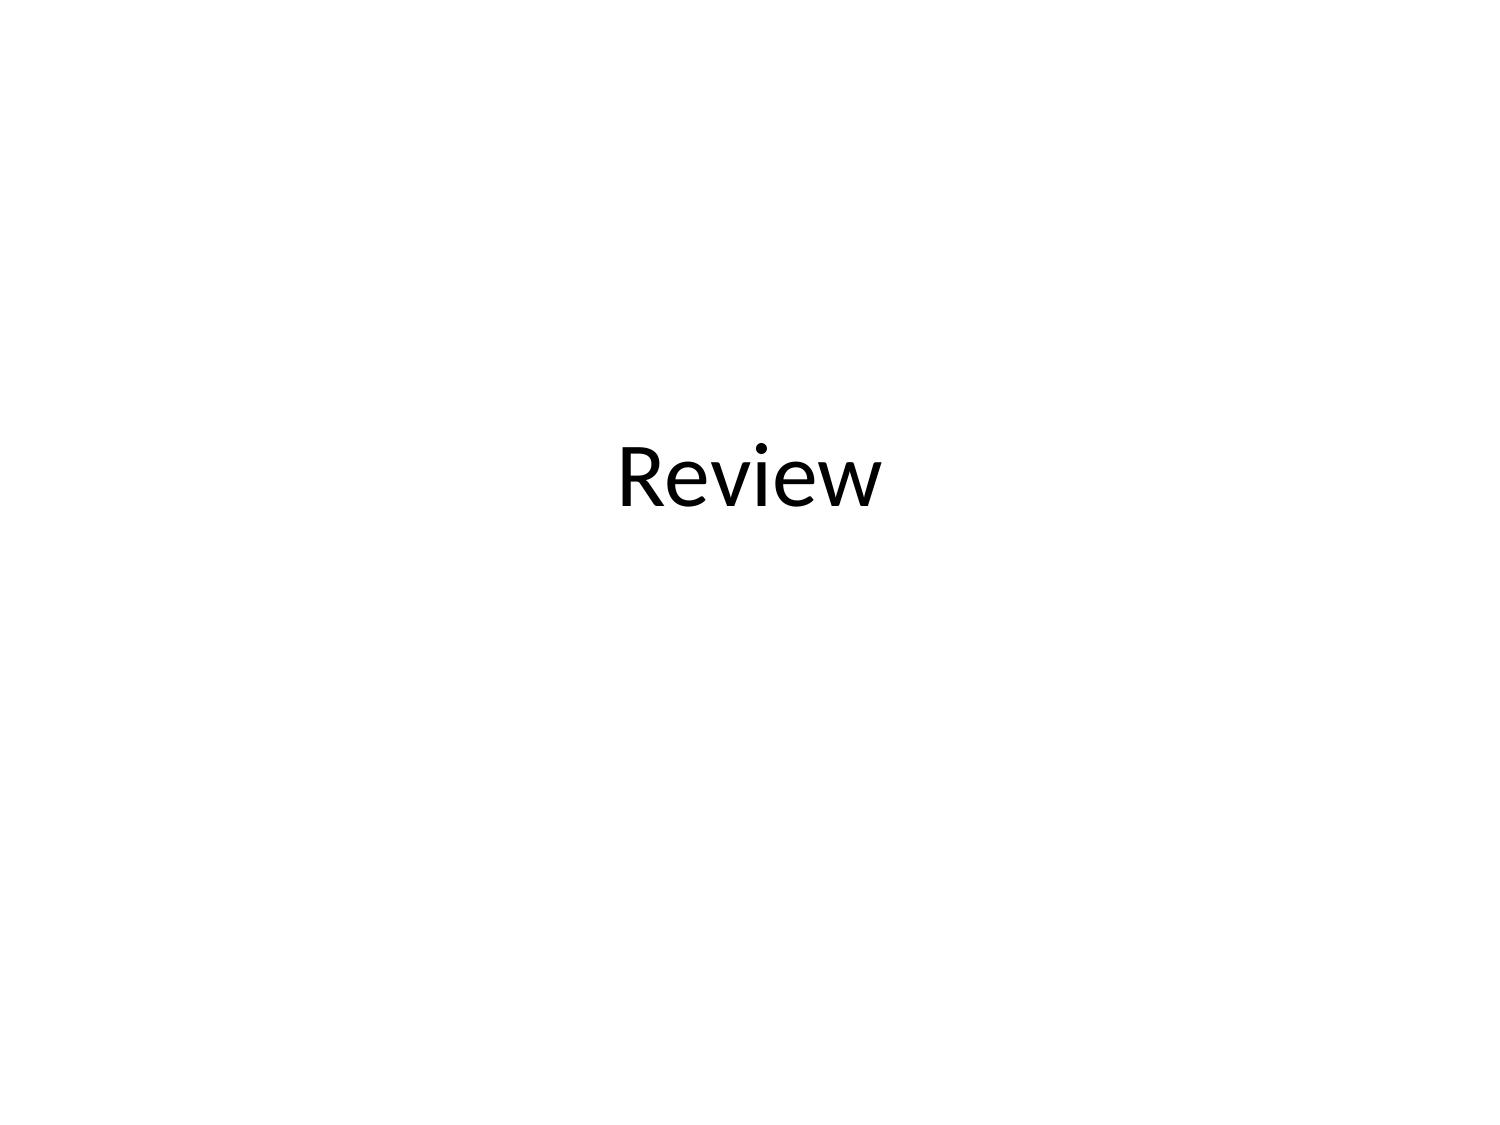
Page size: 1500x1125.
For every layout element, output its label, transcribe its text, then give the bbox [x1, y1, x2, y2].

title Review [112, 349, 1388, 591]
